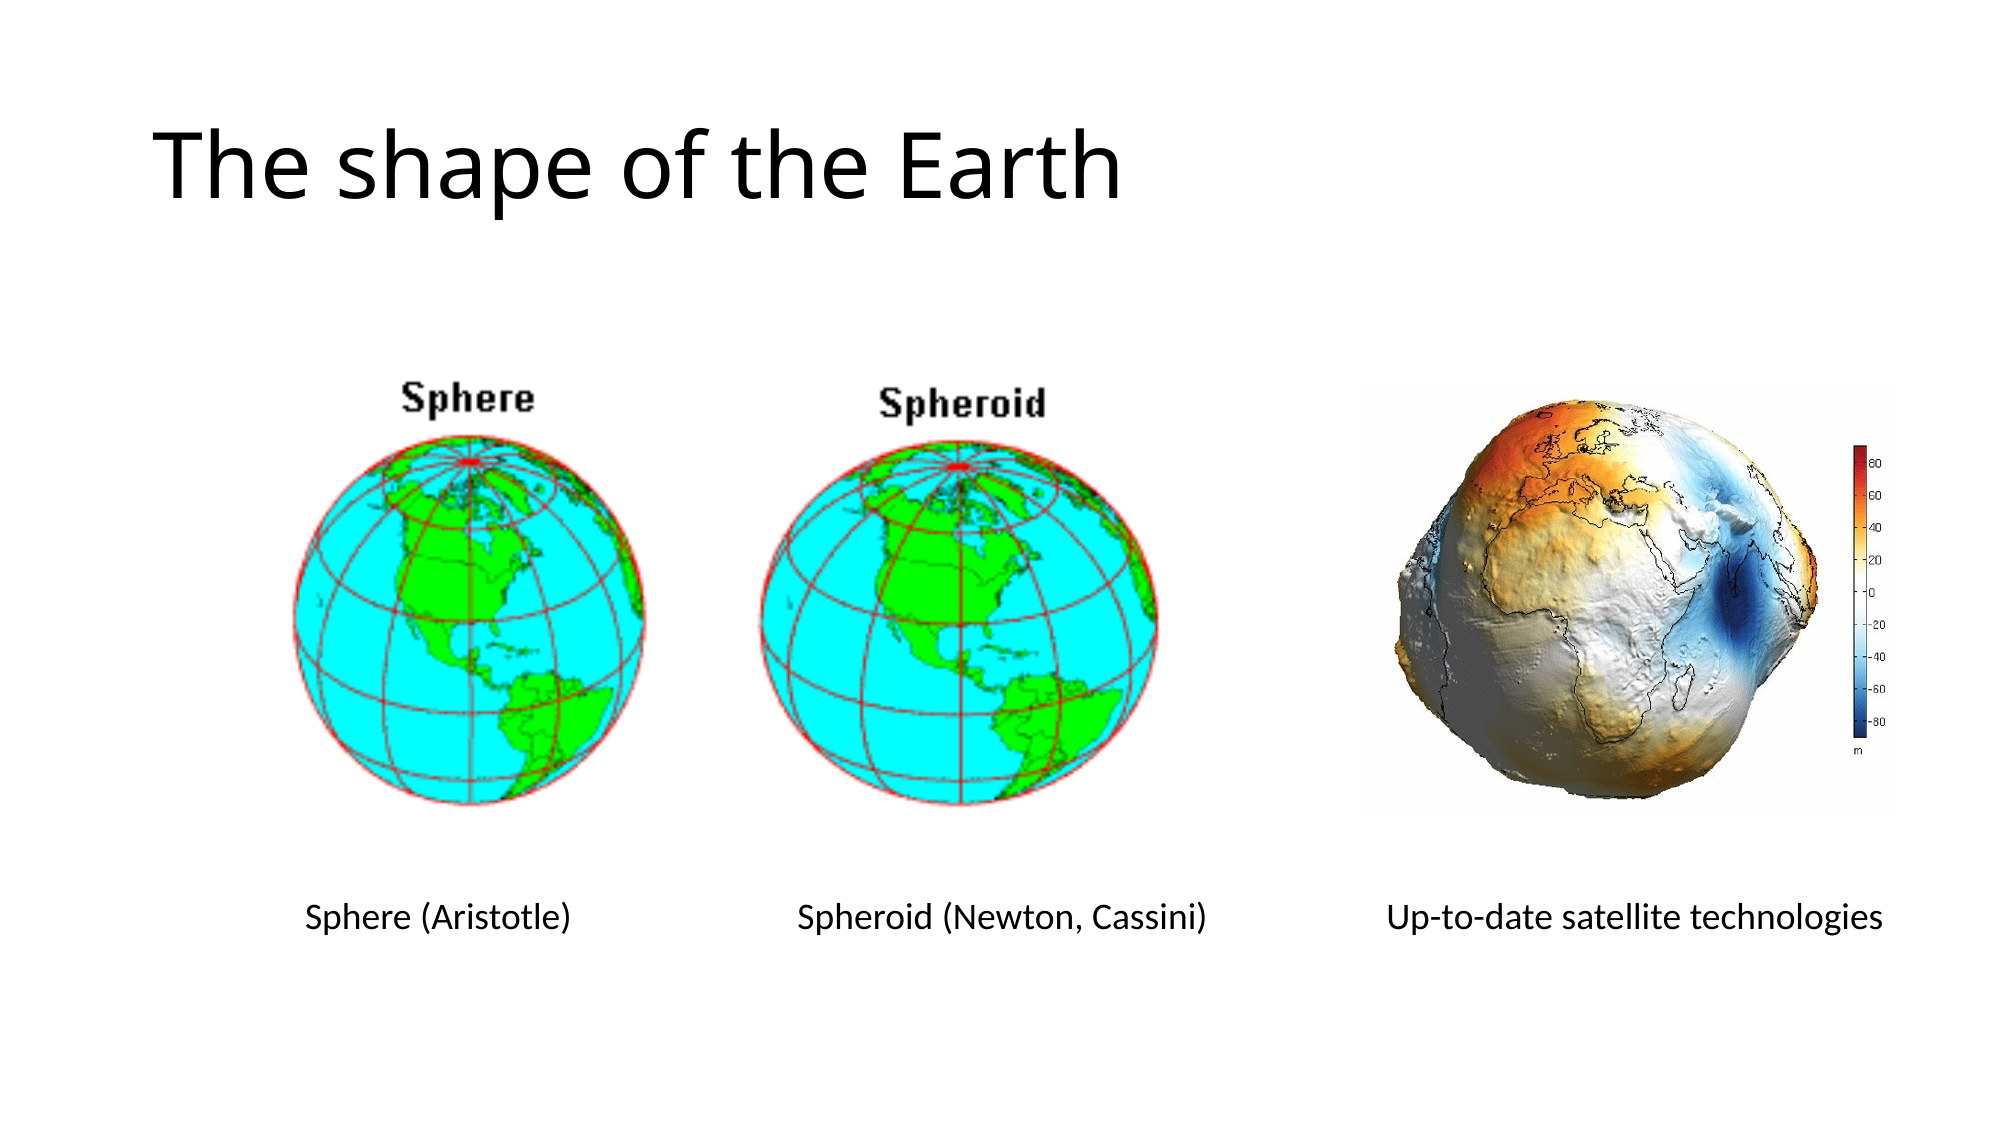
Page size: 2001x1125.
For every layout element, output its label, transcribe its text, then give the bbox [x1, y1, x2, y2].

picture [1364, 384, 1892, 813]
title The shape of the Earth [137, 59, 1863, 278]
text_box Spheroid (Newton, Cassini) [782, 884, 1223, 945]
picture [288, 371, 665, 813]
text_box Sphere (Aristotle) [290, 884, 587, 945]
picture [750, 377, 1163, 813]
text_box Up-to-date satellite technologies [1371, 884, 1900, 945]
